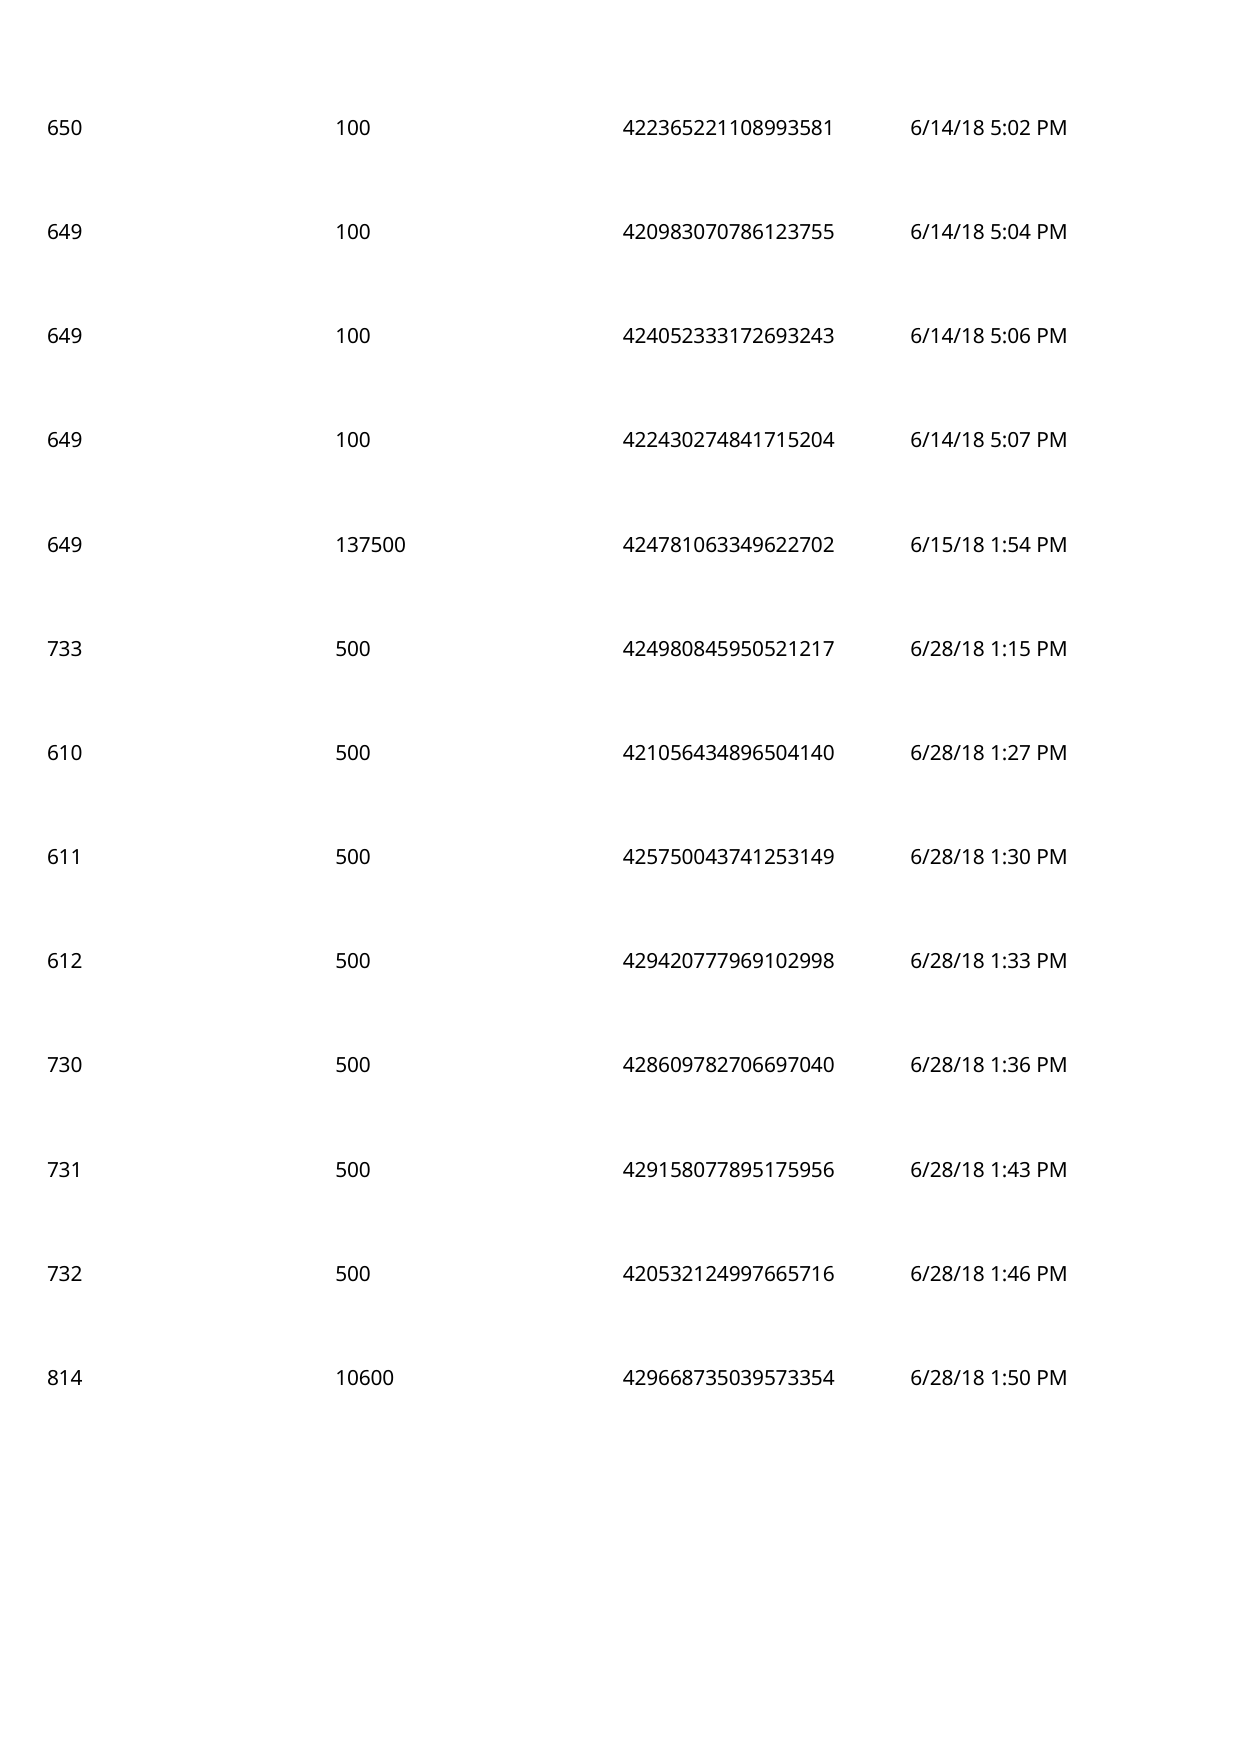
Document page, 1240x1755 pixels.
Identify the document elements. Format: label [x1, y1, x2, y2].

text_box [41, 531, 1198, 594]
text_box [41, 114, 1198, 177]
text_box [41, 739, 1198, 802]
text_box [41, 635, 1198, 698]
text_box [41, 1364, 1198, 1427]
text_box [41, 322, 1198, 386]
text_box [41, 1260, 1198, 1323]
text_box [41, 1156, 1198, 1219]
text_box [41, 1052, 1198, 1115]
text_box [41, 947, 1198, 1011]
text_box [41, 843, 1198, 907]
text_box [41, 427, 1198, 490]
text_box [41, 218, 1198, 282]
